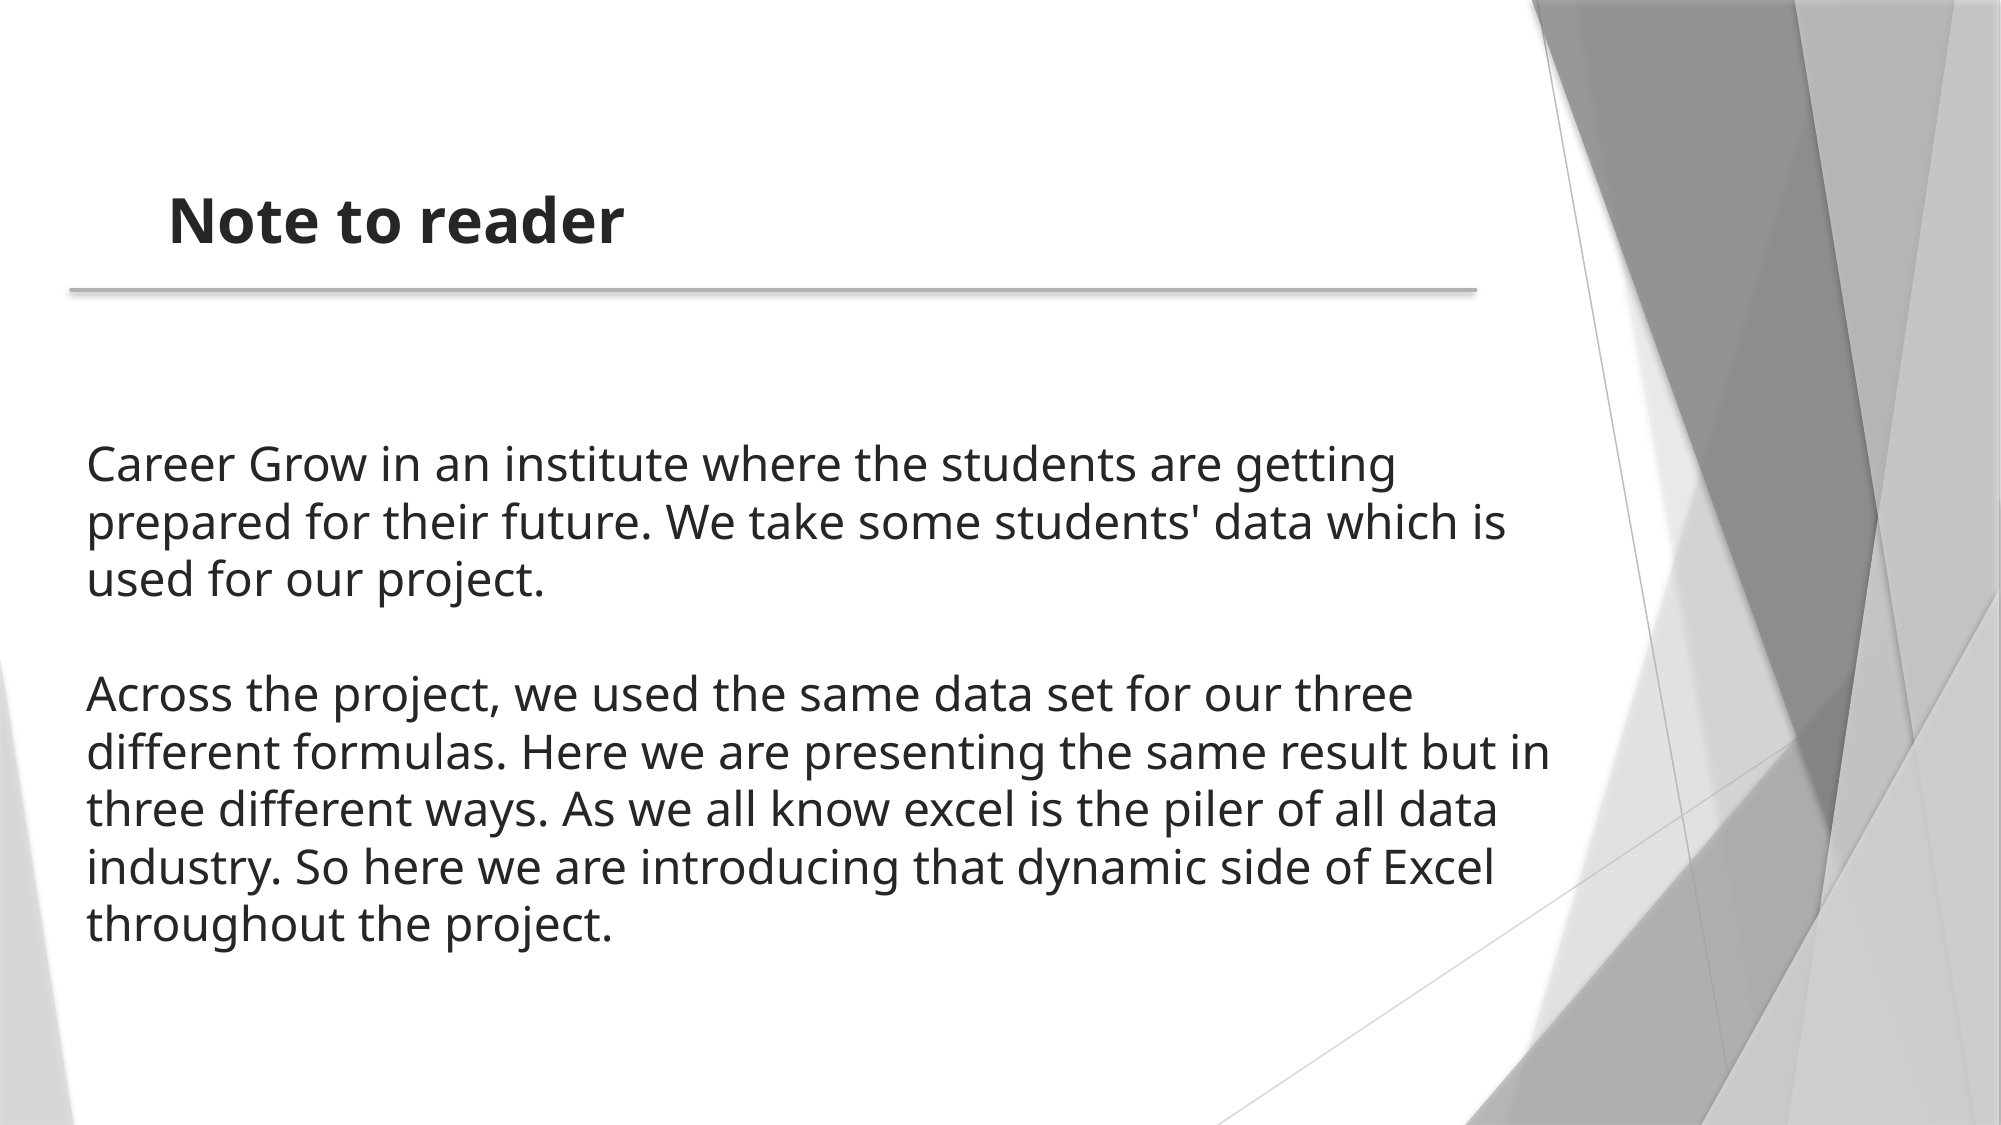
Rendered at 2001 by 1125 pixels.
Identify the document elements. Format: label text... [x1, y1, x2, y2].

text_box Note to reader [152, 173, 674, 263]
text_box Career Grow in an institute where the students are getting prepared for their future. We take some students' data which is used for our project. Across the project, we used the same data set for our three different formulas. Here we are presenting the same result but in three different ways. As we all know excel is the piler of all data industry. So here we are introducing that dynamic side of Excel throughout the project. [71, 426, 1586, 959]
